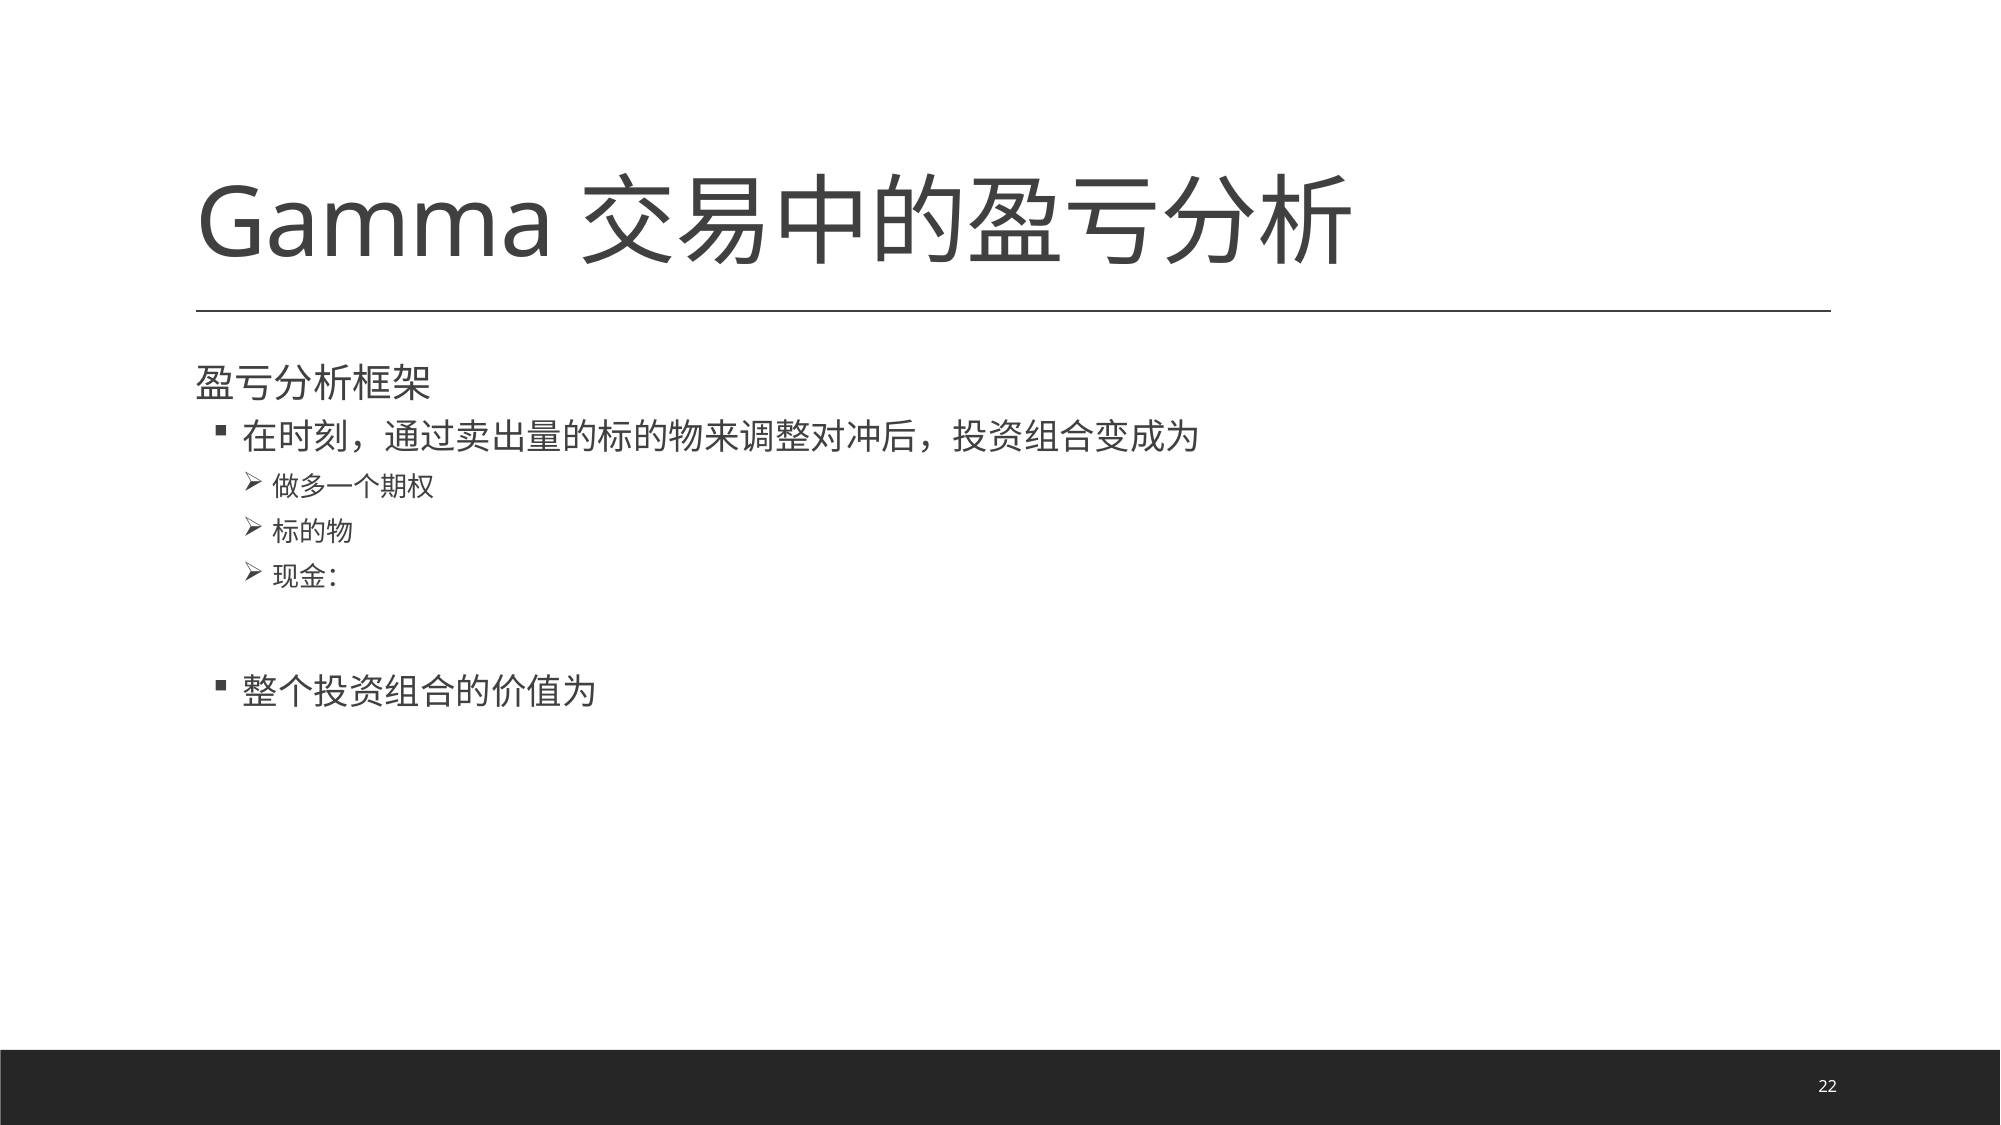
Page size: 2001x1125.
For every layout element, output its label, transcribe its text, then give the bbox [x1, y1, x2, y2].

slide_number 22 [1803, 1057, 1932, 1118]
title Gamma交易中的盈亏分析 [180, 47, 1830, 285]
